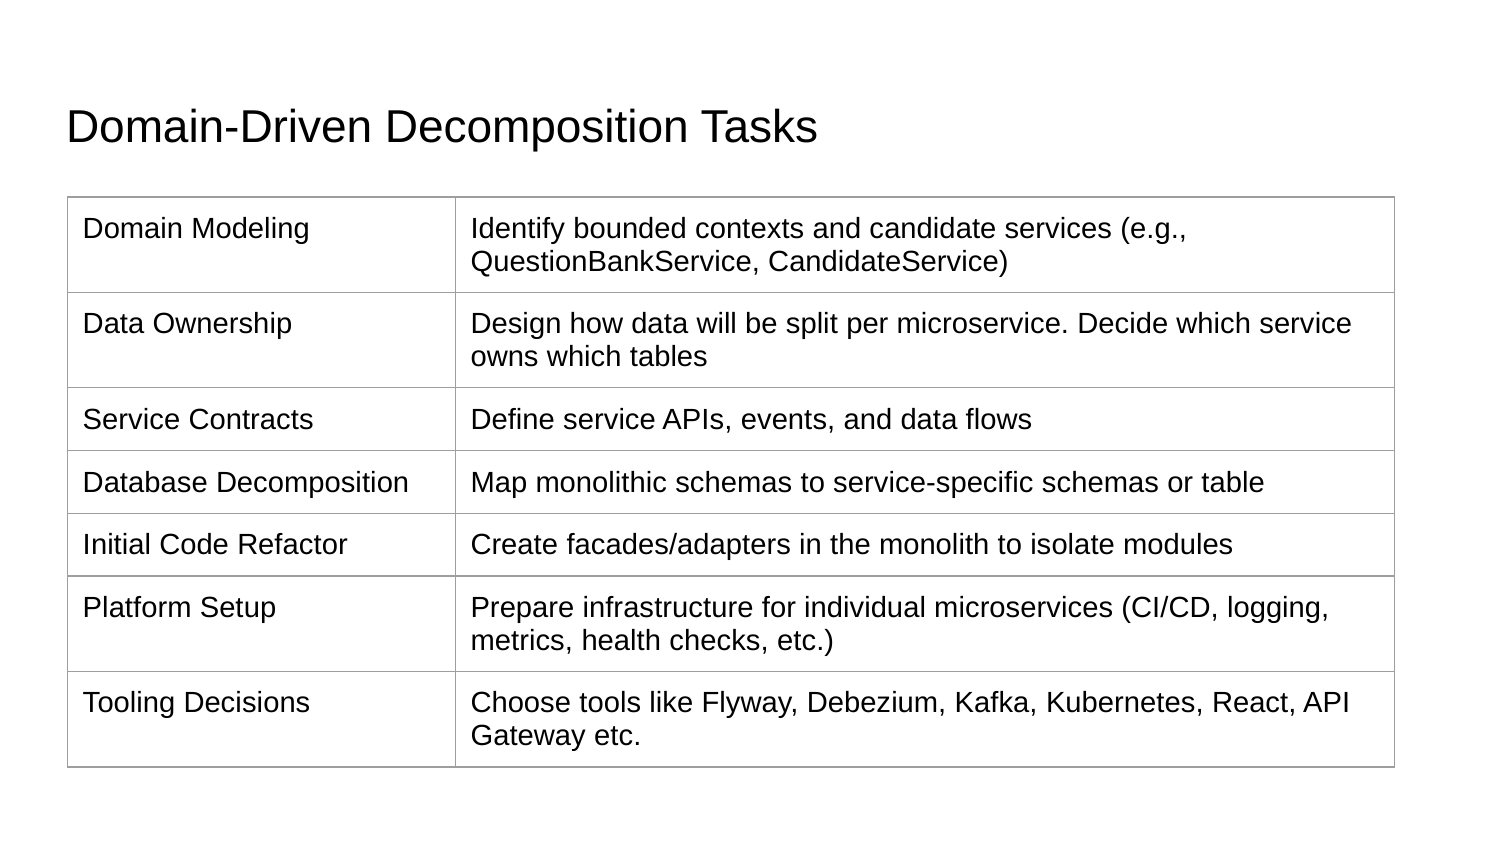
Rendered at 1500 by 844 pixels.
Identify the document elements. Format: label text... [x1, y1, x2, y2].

table_cell Prepare infrastructure for individual microservices (CI/CD, logging, metrics, health checks, etc.) [456, 577, 1394, 671]
table_cell Service Contracts [68, 388, 455, 450]
table_cell Data Ownership [68, 293, 455, 387]
table_cell Tooling Decisions [68, 672, 455, 766]
table_cell Database Decomposition [68, 451, 455, 513]
table_cell Define service APIs, events, and data flows [456, 388, 1394, 450]
table_cell Map monolithic schemas to service-specific schemas or table [456, 451, 1394, 513]
table_cell Platform Setup [68, 577, 455, 671]
table_cell Initial Code Refactor [68, 514, 455, 575]
table_cell Create facades/adapters in the monolith to isolate modules [456, 514, 1394, 575]
title Domain-Driven Decomposition Tasks [51, 72, 1449, 167]
table_cell Design how data will be split per microservice. Decide which service owns which tables [456, 293, 1394, 387]
table_header Identify bounded contexts and candidate services (e.g., QuestionBankService, CandidateService) [456, 198, 1394, 292]
table_cell Choose tools like Flyway, Debezium, Kafka, Kubernetes, React, API Gateway etc. [456, 672, 1394, 766]
table_header Domain Modeling [68, 198, 455, 292]
